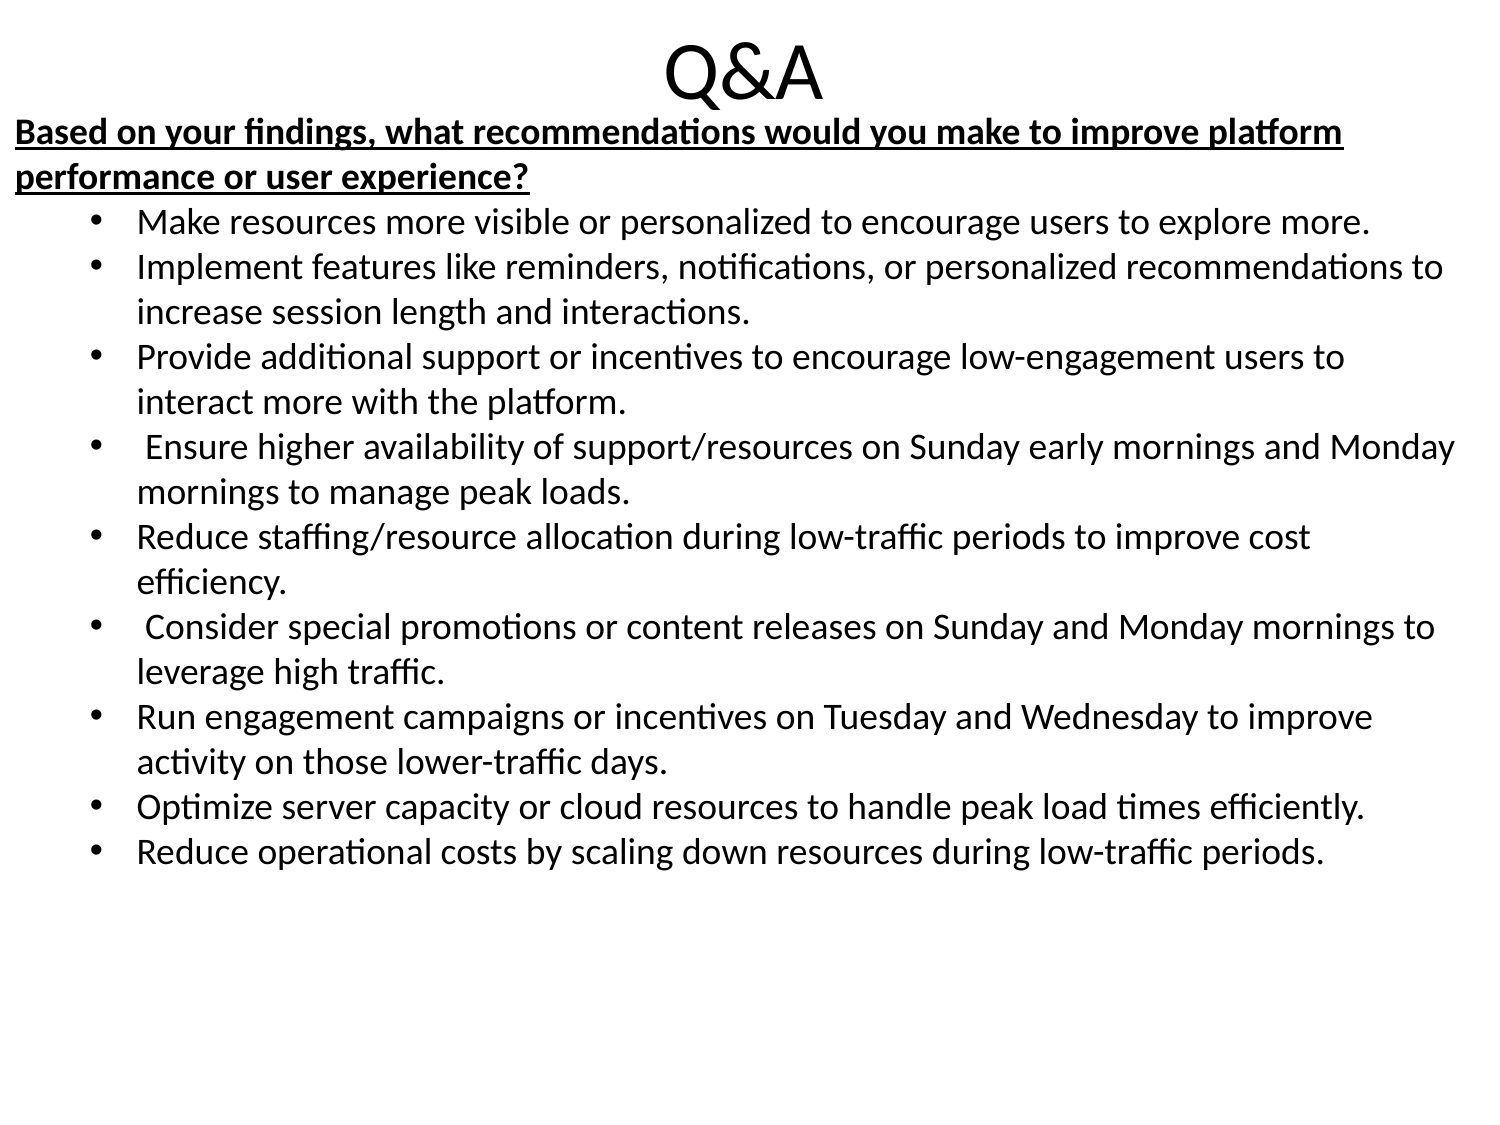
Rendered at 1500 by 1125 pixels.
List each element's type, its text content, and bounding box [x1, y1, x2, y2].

title Q&A [12, 0, 1475, 99]
text_box Based on your findings, what recommendations would you make to improve platform performance or user experience? Make resources more visible or personalized to encourage users to explore more. Implement features like reminders, notifications, or personalized recommendations to increase session length and interactions. Provide additional support or incentives to encourage low-engagement users to interact more with the platform. Ensure higher availability of support/resources on Sunday early mornings and Monday mornings to manage peak loads. Reduce staffing/resource allocation during low-traffic periods to improve cost efficiency. Consider special promotions or content releases on Sunday and Monday mornings to leverage high traffic. Run engagement campaigns or incentives on Tuesday and Wednesday to improve activity on those lower-traffic days. Optimize server capacity or cloud resources to handle peak load times efficiently. Reduce operational costs by scaling down resources during low-traffic periods. [0, 99, 1482, 1125]
